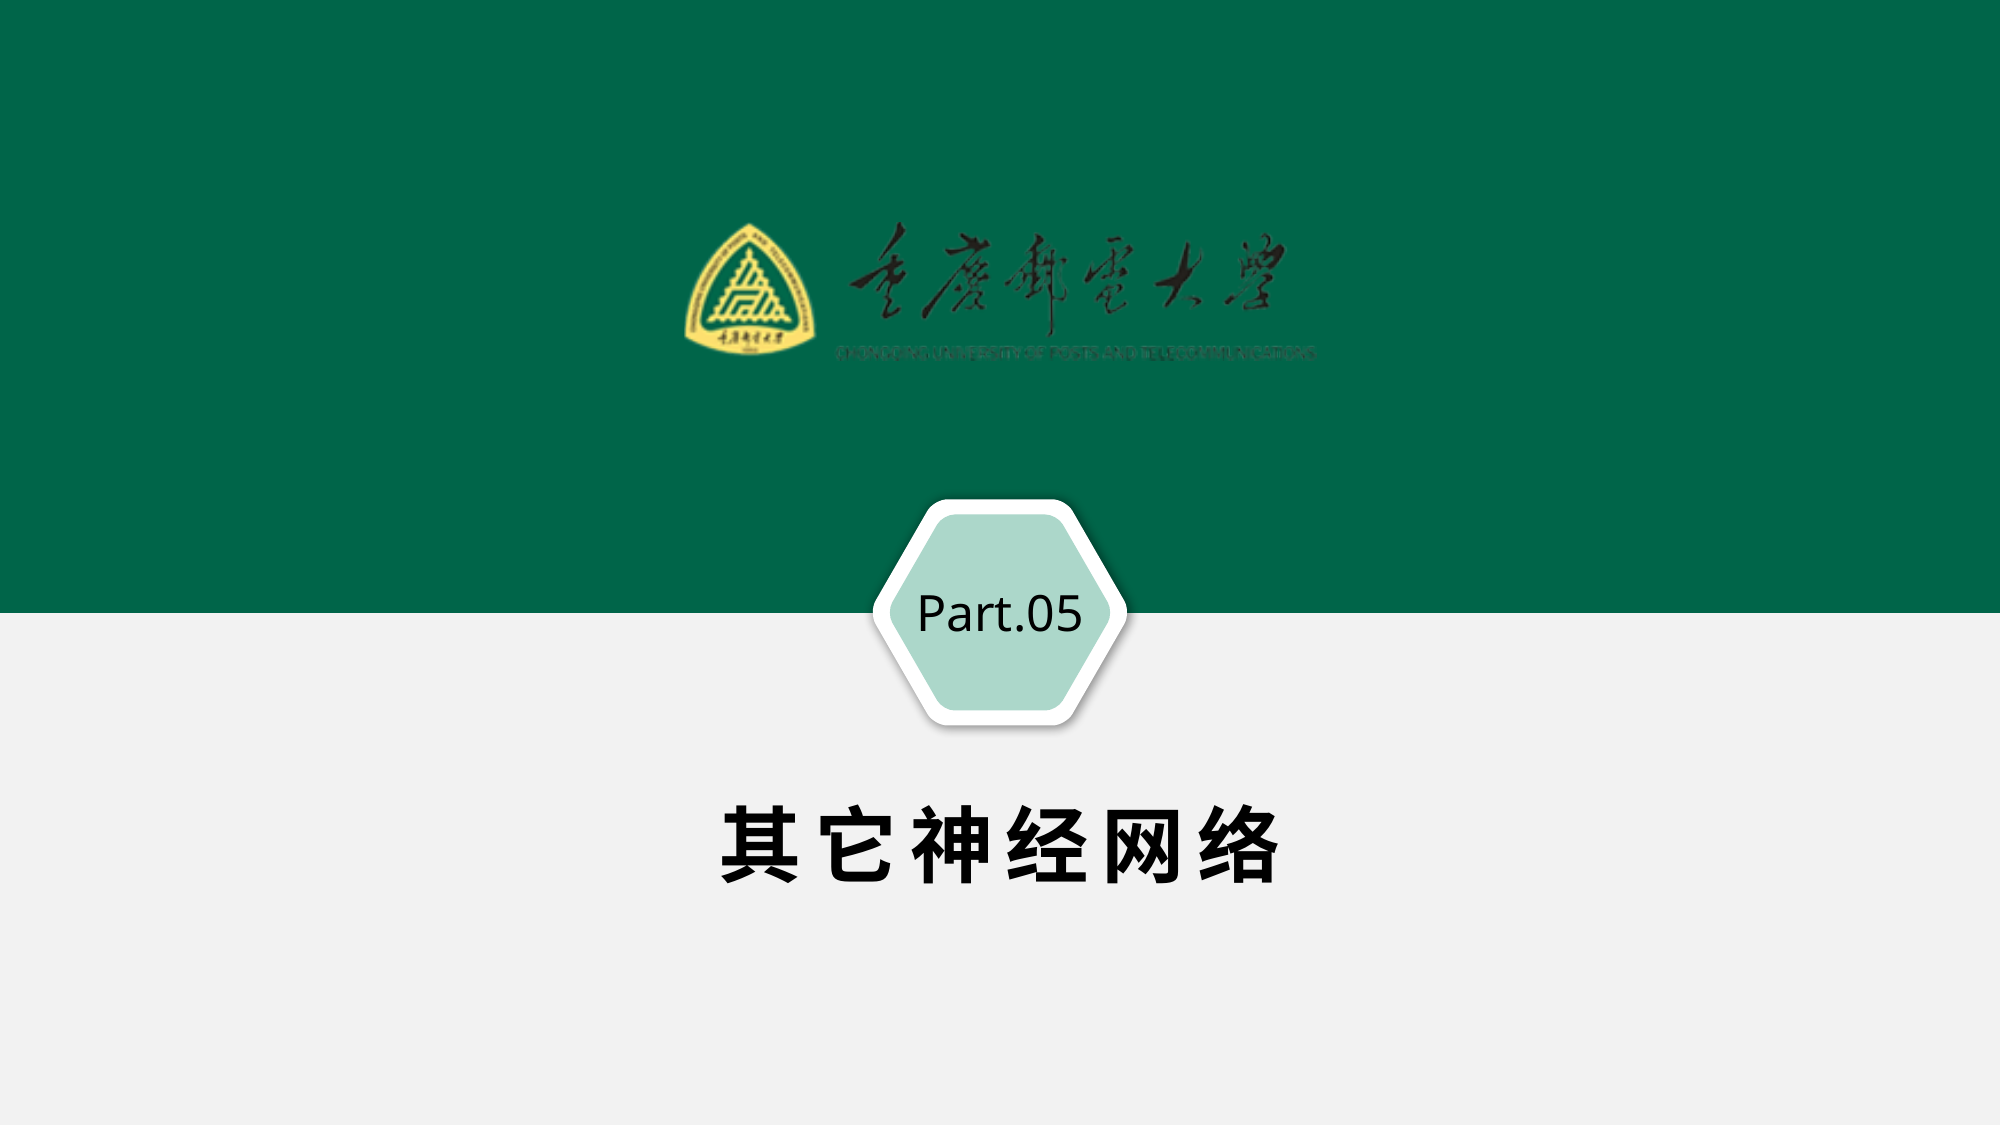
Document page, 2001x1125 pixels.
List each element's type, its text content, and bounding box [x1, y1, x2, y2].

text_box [872, 499, 1127, 726]
text_box 其它神经网络 [545, 785, 1455, 901]
text_box [0, 0, 2000, 614]
picture [683, 222, 1317, 361]
